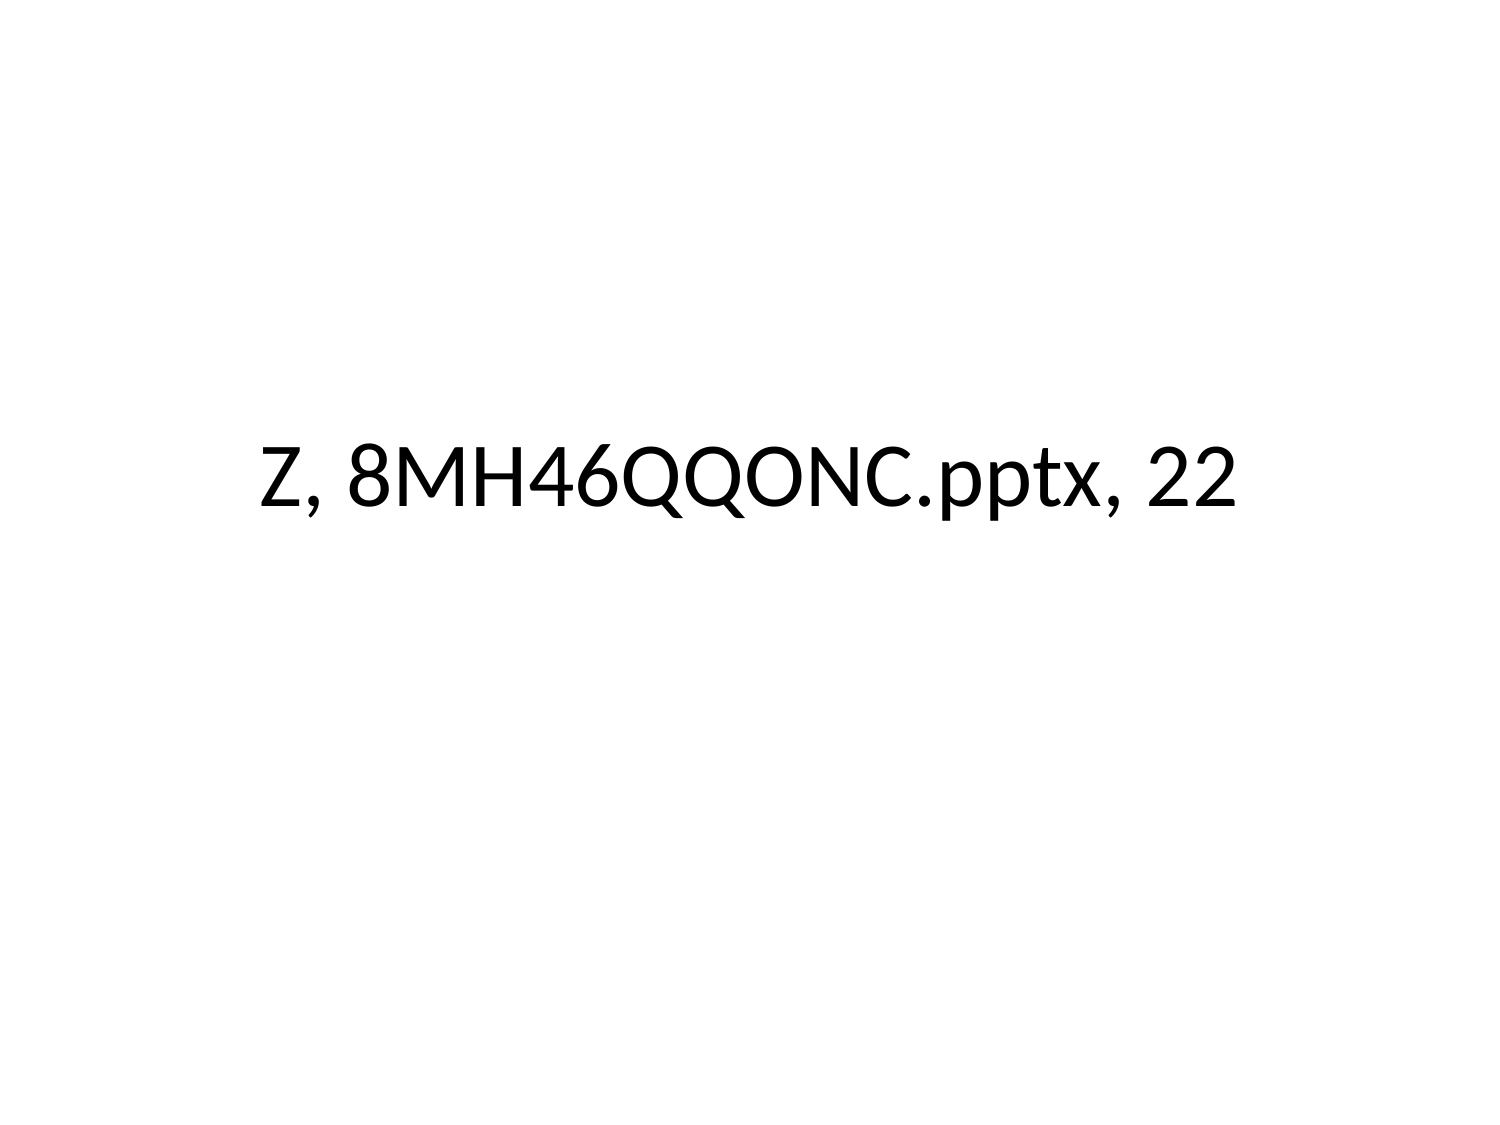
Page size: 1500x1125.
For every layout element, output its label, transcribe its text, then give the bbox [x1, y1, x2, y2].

title Z, 8MH46QQONC.pptx, 22 [112, 349, 1388, 591]
